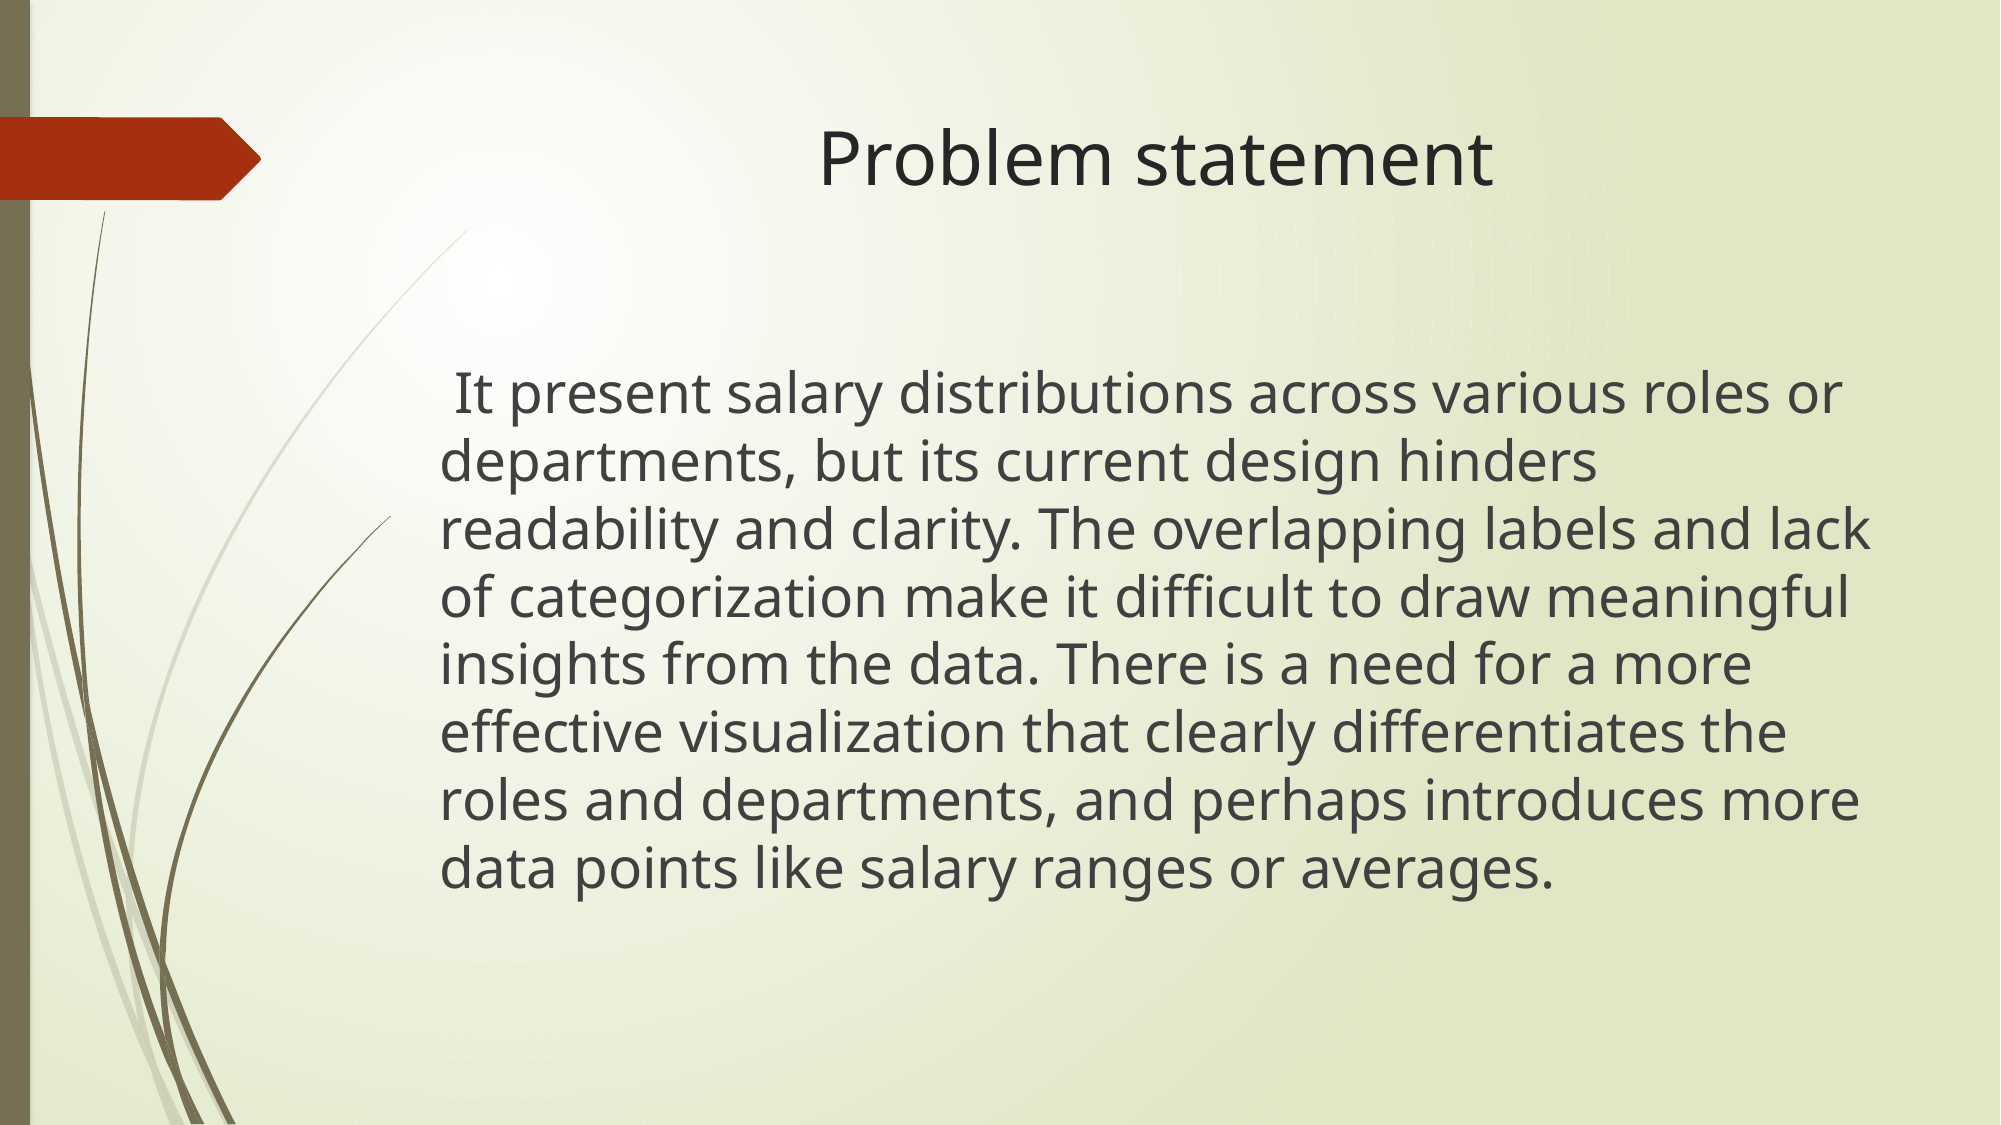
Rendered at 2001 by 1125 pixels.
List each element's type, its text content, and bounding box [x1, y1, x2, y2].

title Problem statement [425, 102, 1888, 313]
list It present salary distributions across various roles or departments, but its current design hinders readability and clarity. The overlapping labels and lack of categorization make it difficult to draw meaningful insights from the data. There is a need for a more effective visualization that clearly differentiates the roles and departments, and perhaps introduces more data points like salary ranges or averages. [424, 350, 1888, 970]
